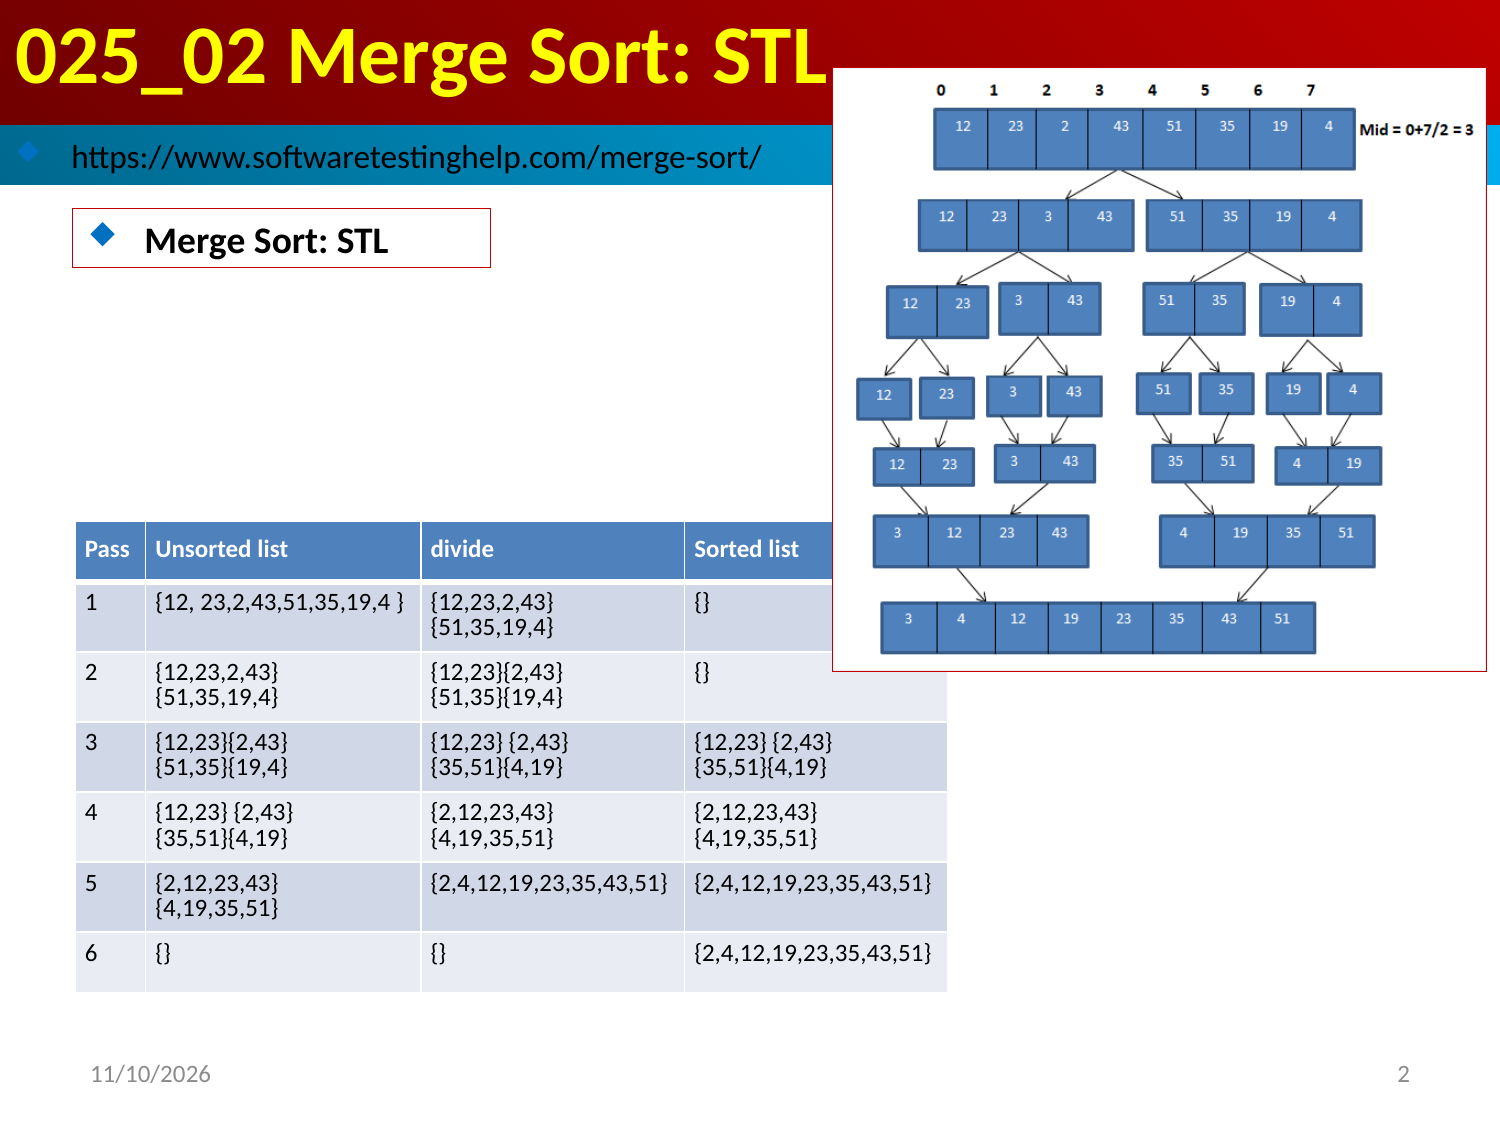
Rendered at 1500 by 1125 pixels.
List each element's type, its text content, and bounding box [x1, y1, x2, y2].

title 025_02 Merge Sort: STL [0, 0, 1500, 125]
table_cell {12,23}{2,43} {51,35}{19,4} [422, 653, 684, 721]
table_cell {12,23} {2,43} {35,51}{4,19} [422, 723, 684, 791]
table_cell {12,23} {2,43} {35,51}{4,19} [146, 793, 420, 861]
table_header Pass [76, 522, 145, 579]
table_cell 6 [76, 933, 145, 992]
table_cell {12,23}{2,43} {51,35}{19,4} [146, 723, 420, 791]
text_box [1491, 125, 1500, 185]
table_cell {2,12,23,43} {4,19,35,51} [685, 793, 947, 861]
table_header Sorted list [685, 522, 827, 579]
table_header Unsorted list [146, 522, 420, 579]
table_header divide [422, 522, 684, 579]
table_cell 5 [76, 863, 145, 931]
table_cell 4 [76, 793, 145, 861]
table_cell 2 [76, 653, 145, 721]
table_cell {12,23,2,43} {51,35,19,4} [146, 653, 420, 721]
table_cell {2,12,23,43} {4,19,35,51} [422, 793, 684, 861]
slide_number 2 [1074, 1042, 1425, 1103]
table_cell {} [685, 585, 827, 651]
table_cell {} [146, 933, 420, 992]
table_cell {2,4,12,19,23,35,43,51} [685, 933, 947, 992]
table_cell 1 [76, 585, 145, 651]
picture [832, 67, 1487, 672]
table_cell 3 [76, 723, 145, 791]
subtitle Merge Sort: STL [72, 208, 491, 268]
table_cell {12,23,2,43} {51,35,19,4} [422, 585, 684, 651]
table_cell {} [685, 653, 947, 721]
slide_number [75, 1042, 425, 1103]
table_cell {2,12,23,43} {4,19,35,51} [146, 863, 420, 931]
table_cell {2,4,12,19,23,35,43,51} [685, 863, 947, 931]
table_cell {2,4,12,19,23,35,43,51} [422, 863, 684, 931]
table_cell {12, 23,2,43,51,35,19,4 } [146, 585, 420, 651]
table_cell {12,23} {2,43} {35,51}{4,19} [685, 723, 947, 791]
table_cell {} [422, 933, 684, 992]
text_box https://www.softwaretestinghelp.com/merge-sort/ [0, 125, 827, 185]
